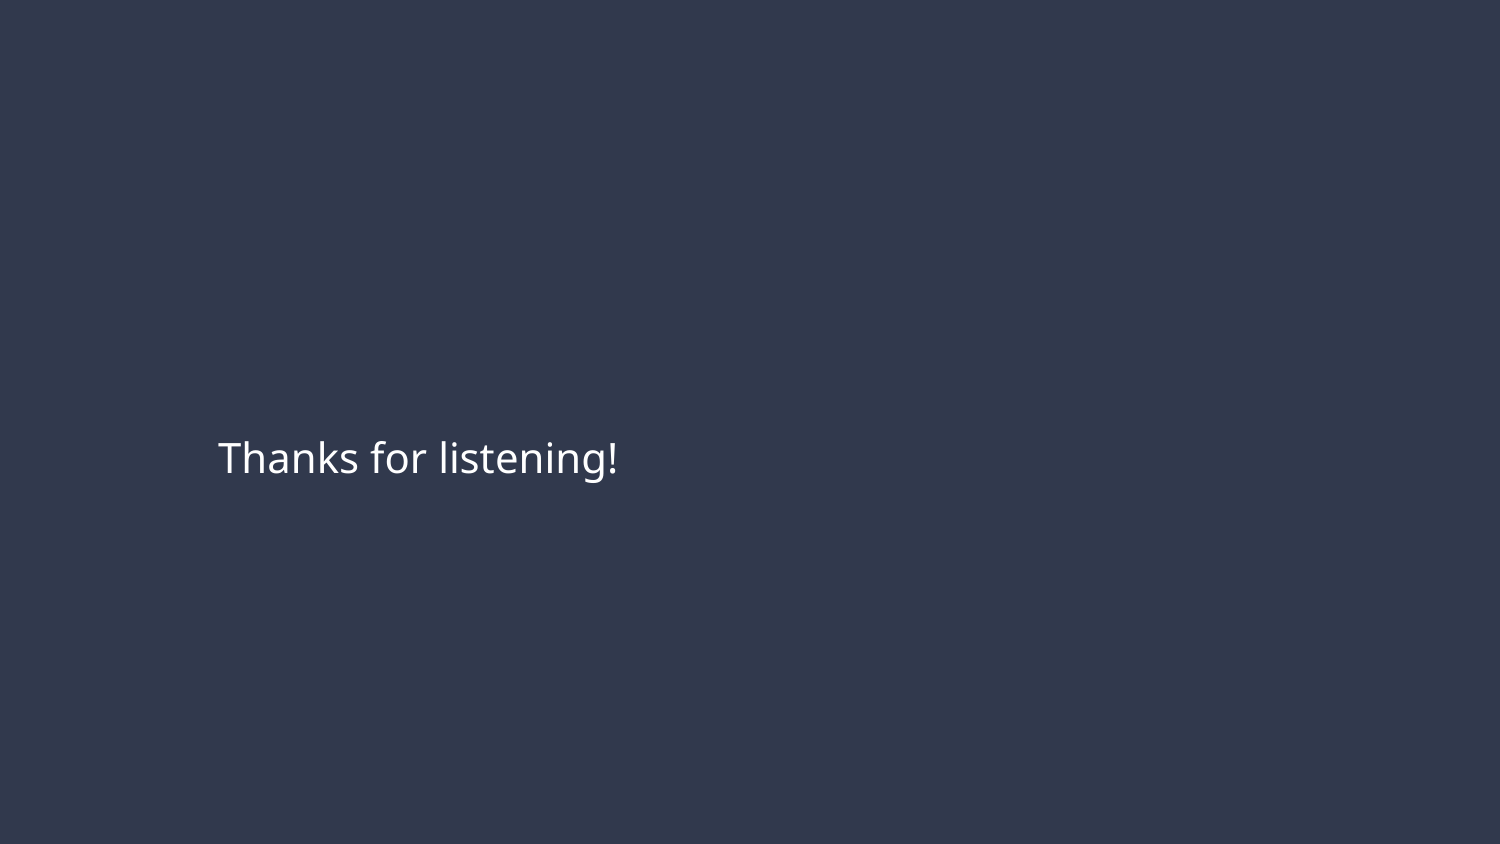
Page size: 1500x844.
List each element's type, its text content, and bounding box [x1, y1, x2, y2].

title Thanks for listening! [203, 322, 1383, 497]
